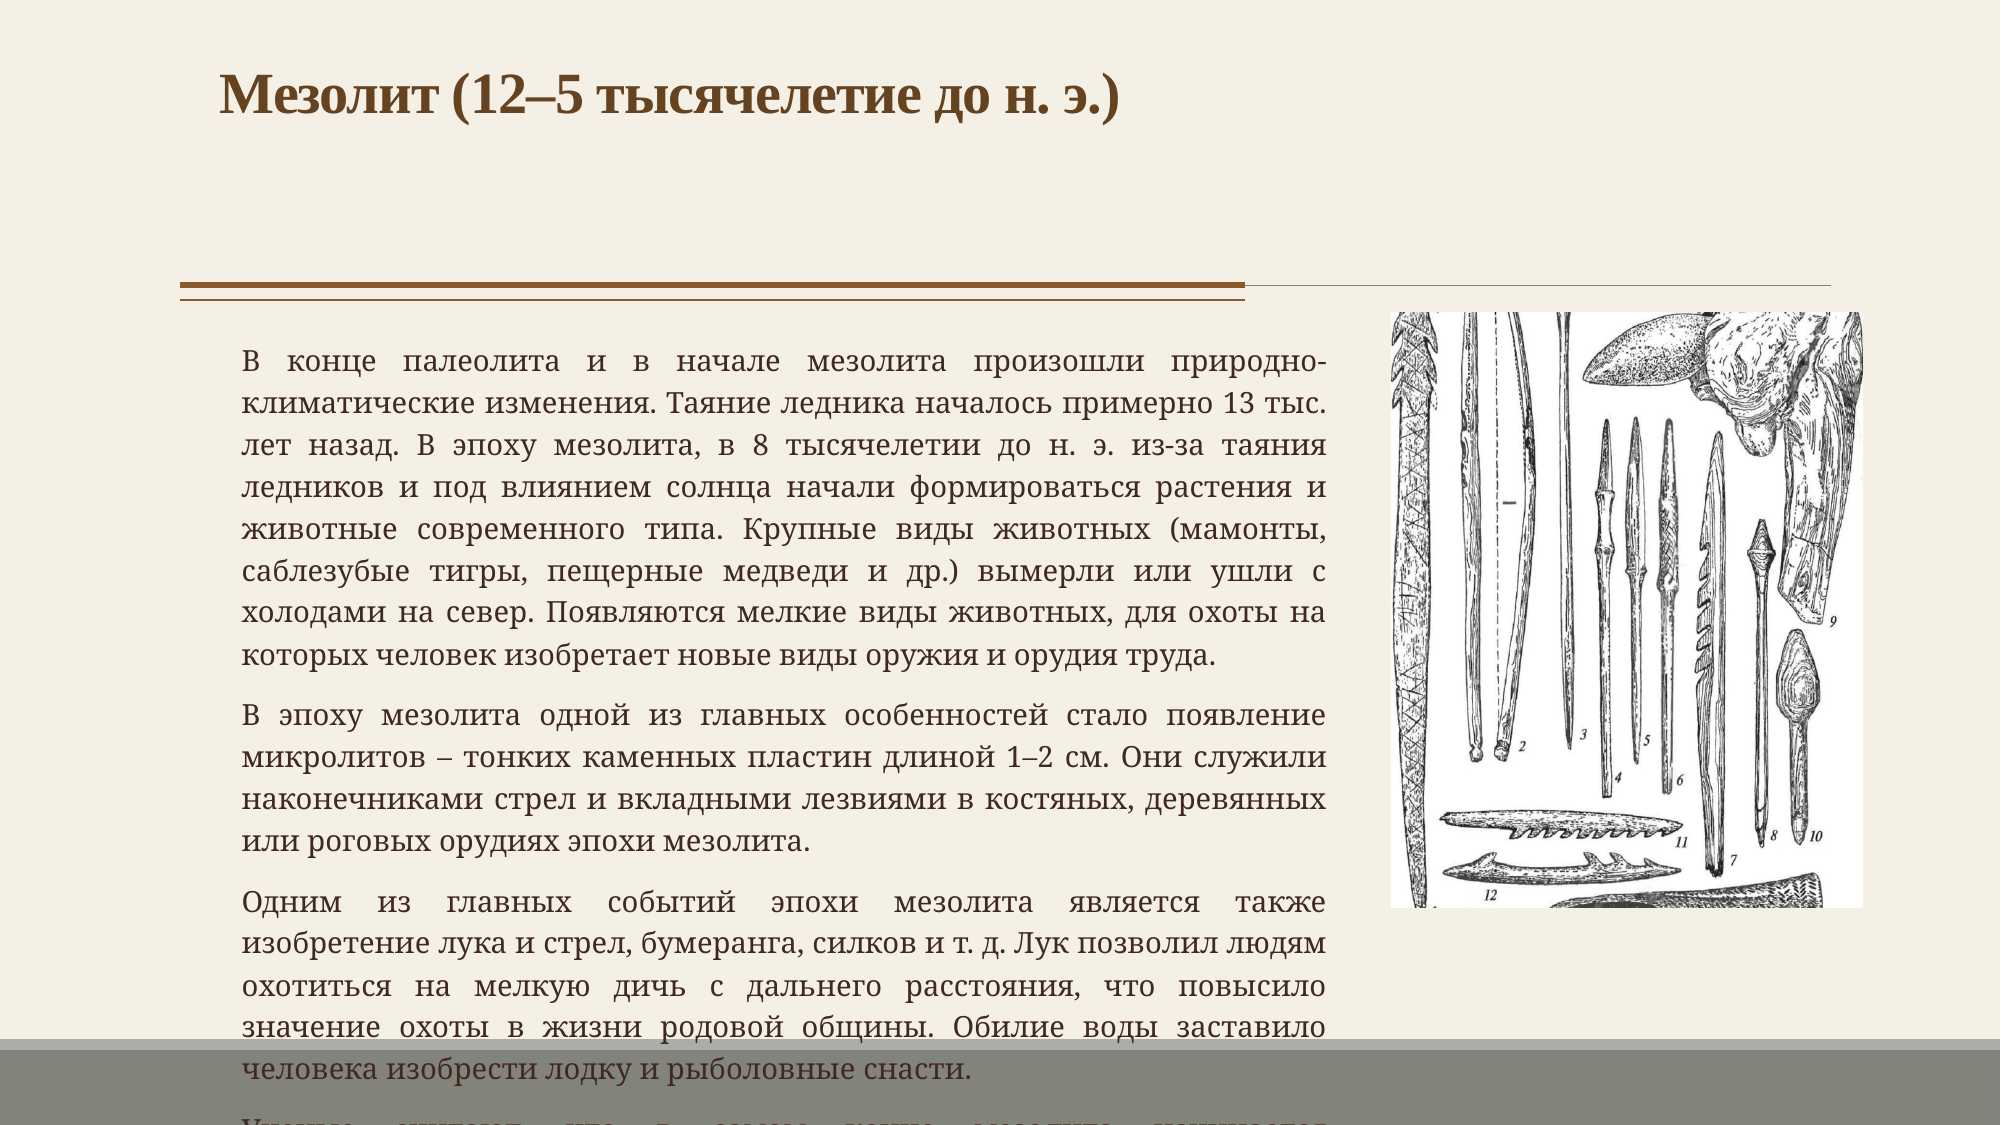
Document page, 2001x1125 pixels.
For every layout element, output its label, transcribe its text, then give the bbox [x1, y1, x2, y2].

picture [1390, 312, 1864, 908]
text_box В конце палеолита и в начале мезолита произошли природно-климатические изменения. Таяние ледника началось примерно 13 тыс. лет назад. В эпоху мезолита, в 8 тысячелетии до н. э. из-за таяния ледников и под влиянием солнца начали формироваться растения и животные современного типа. Крупные виды животных (мамонты, саблезубые тигры, пещерные медведи и др.) вымерли или ушли с холодами на север. Появляются мелкие виды животных, для охоты на которых человек изобретает новые виды оружия и орудия труда. В эпоху мезолита одной из главных особенностей стало появление микролитов – тонких каменных пластин длиной 1–2 см. Они служили наконечниками стрел и вкладными лезвиями в костяных, деревянных или роговых орудиях эпохи мезолита. Одним из главных событий эпохи мезолита является также изобретение лука и стрел, бумеранга, силков и т. д. Лук позволил людям охотиться на мелкую дичь с дальнего расстояния, что повысило значение охоты в жизни родовой общины. Обилие воды заставило человека изобрести лодку и рыболовные снасти. Ученые считают, что в самом конце мезолита начинается одомашнивание диких животных и окультуривание некоторых растений. Собака – первое животное, которое приручил человек. [196, 312, 1373, 963]
title Мезолит (12–5 тысячелетие до н. э.) [174, 43, 1825, 282]
